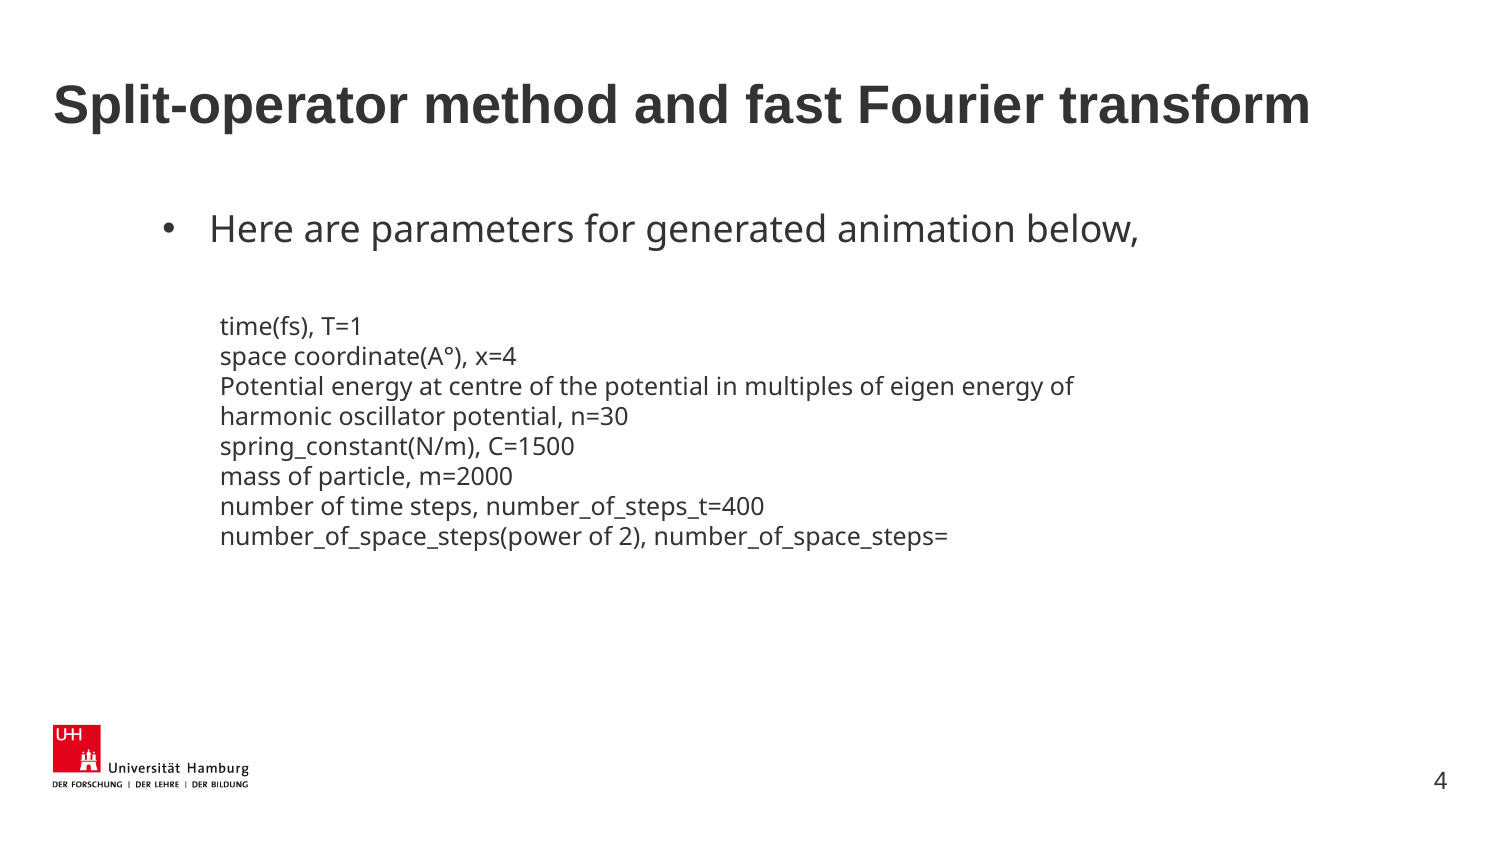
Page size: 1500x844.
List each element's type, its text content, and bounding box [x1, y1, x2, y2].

picture [5, 677, 296, 812]
slide_number 4 [1332, 757, 1448, 803]
title Split-operator method and fast Fourier transform [53, 55, 1447, 151]
text_box Here are parameters for generated animation below, [147, 197, 1208, 258]
